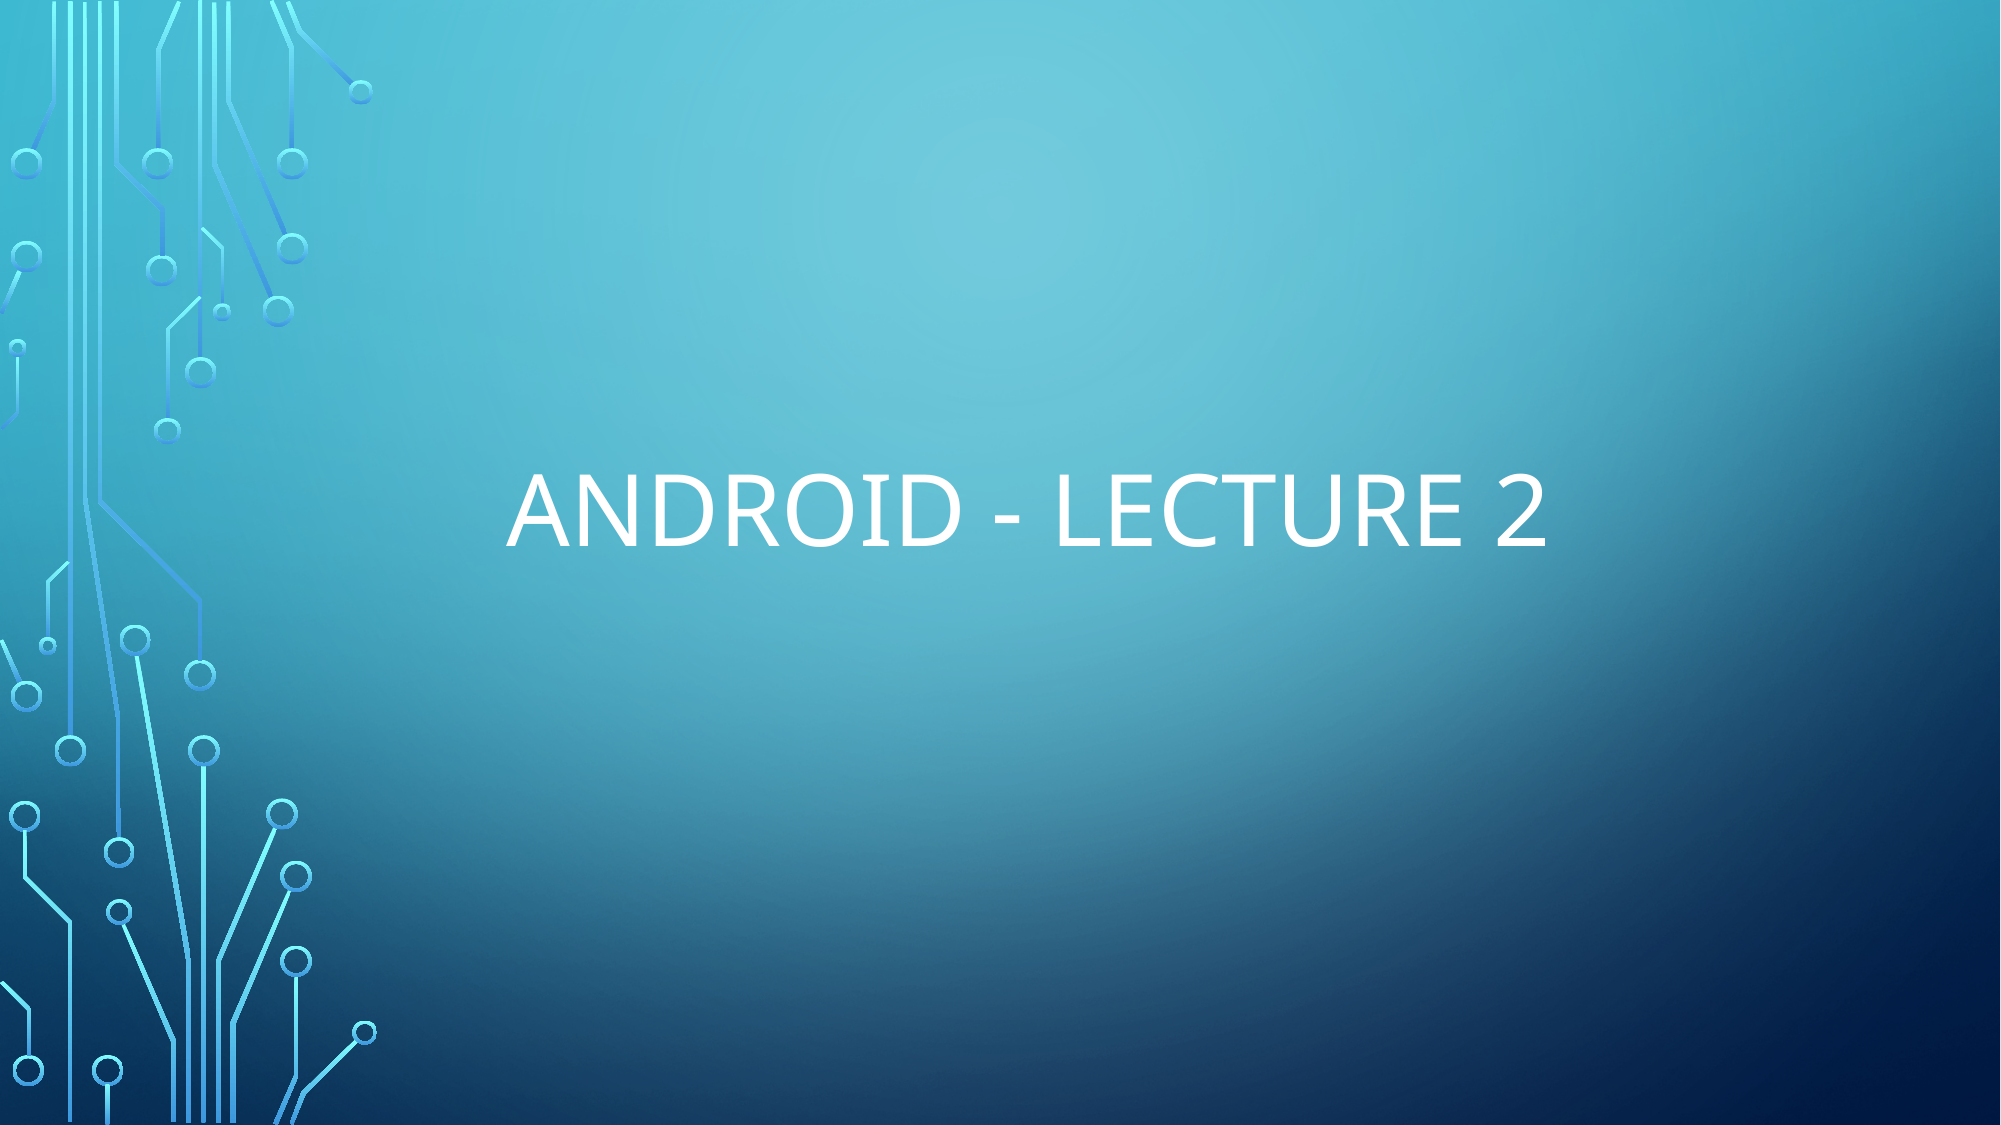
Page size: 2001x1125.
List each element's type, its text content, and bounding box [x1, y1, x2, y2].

title Android - Lecture 2 [307, 184, 1750, 576]
